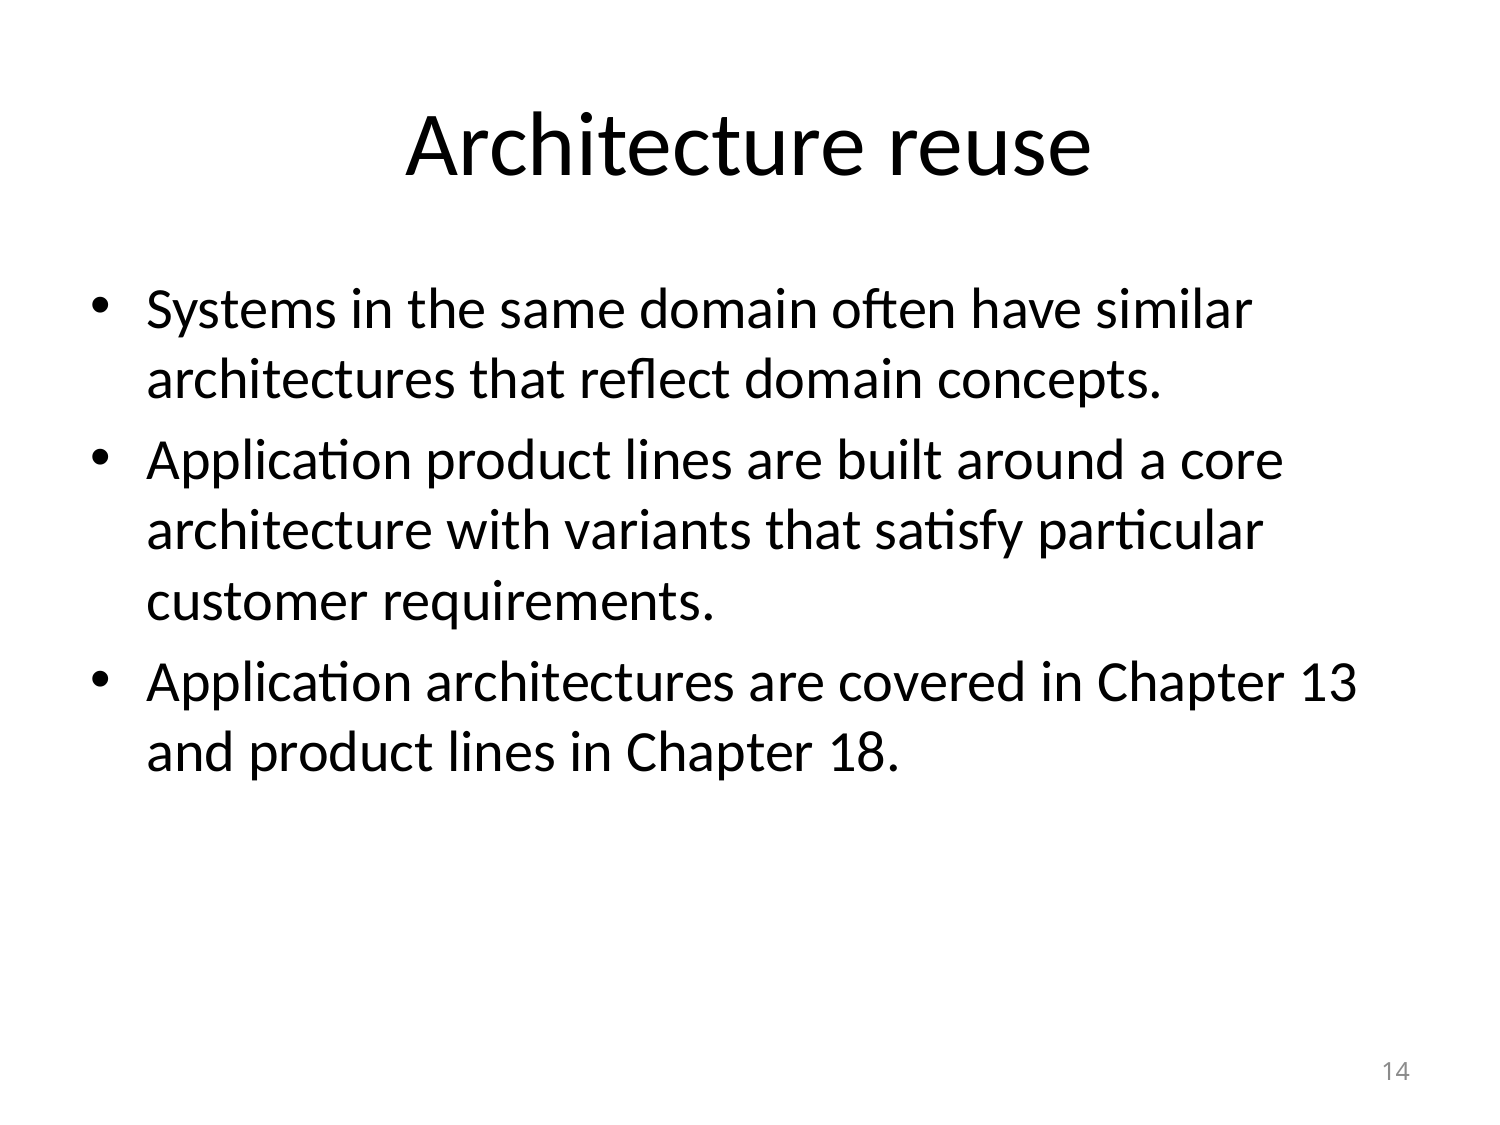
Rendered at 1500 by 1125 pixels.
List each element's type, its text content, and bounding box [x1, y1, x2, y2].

slide_number 14 [1074, 1042, 1425, 1103]
list Systems in the same domain often have similar architectures that reflect domain concepts. Application product lines are built around a core architecture with variants that satisfy particular customer requirements. Application architectures are covered in Chapter 13 and product lines in Chapter 18. [75, 262, 1425, 1005]
title Architecture reuse [75, 45, 1425, 233]
